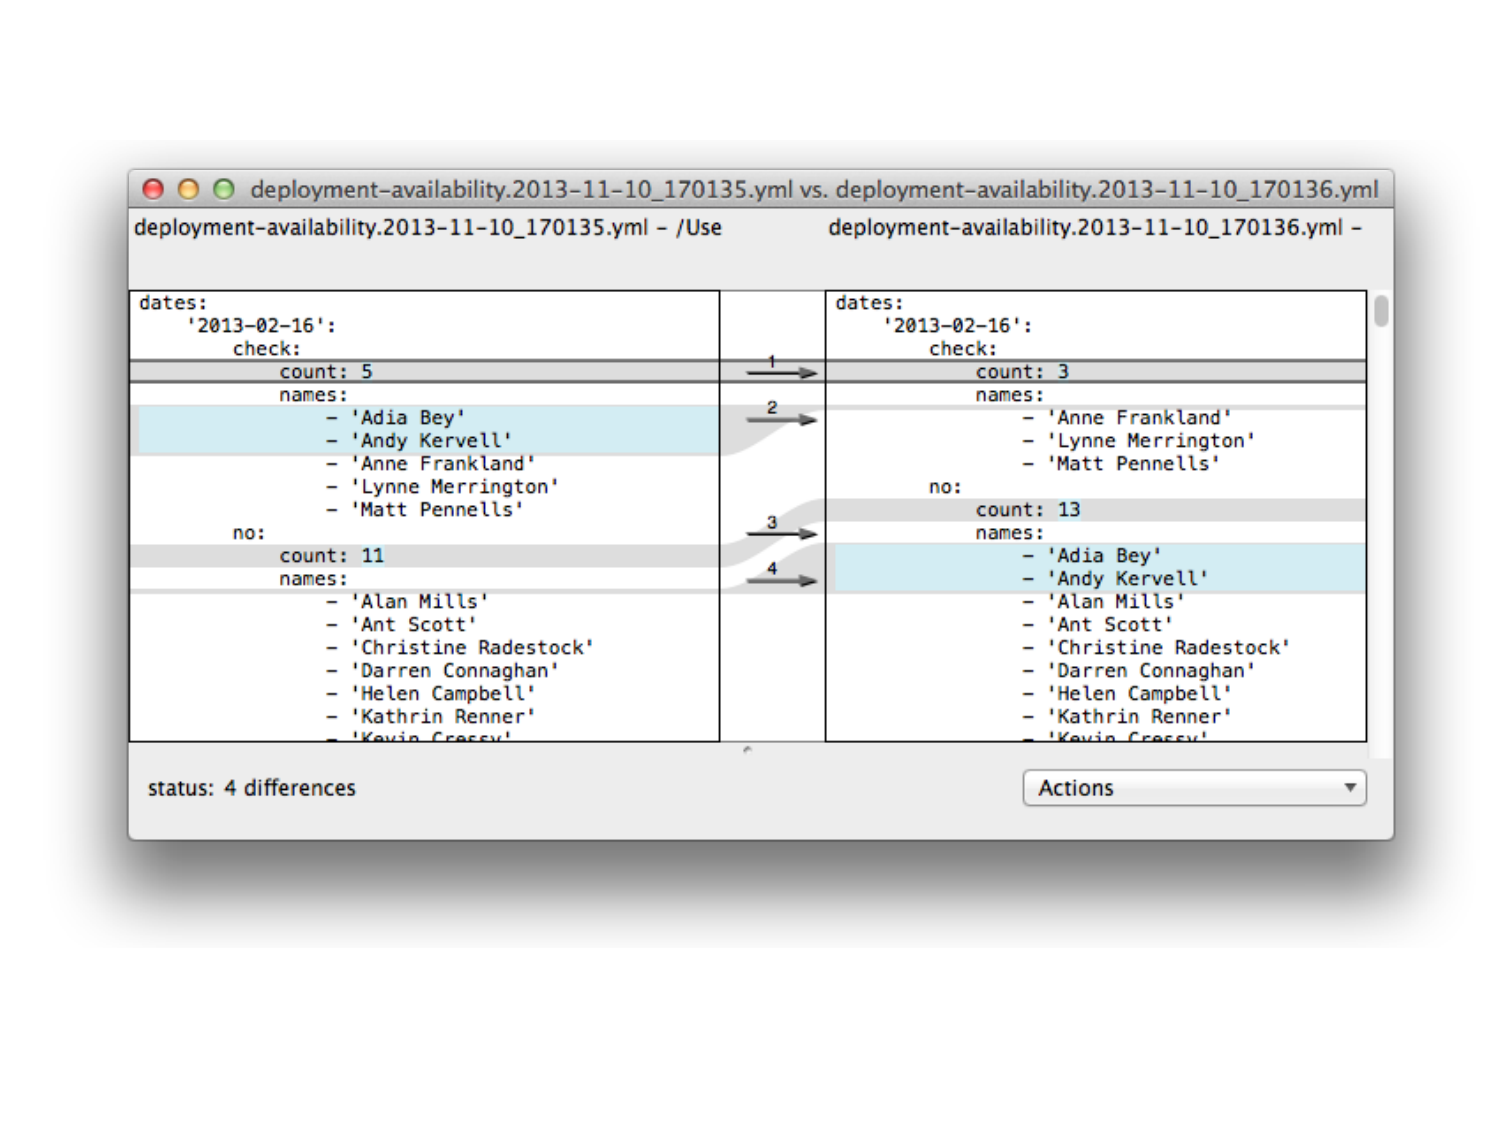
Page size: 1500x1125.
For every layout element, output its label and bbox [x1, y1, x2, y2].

picture [27, 140, 1495, 948]
